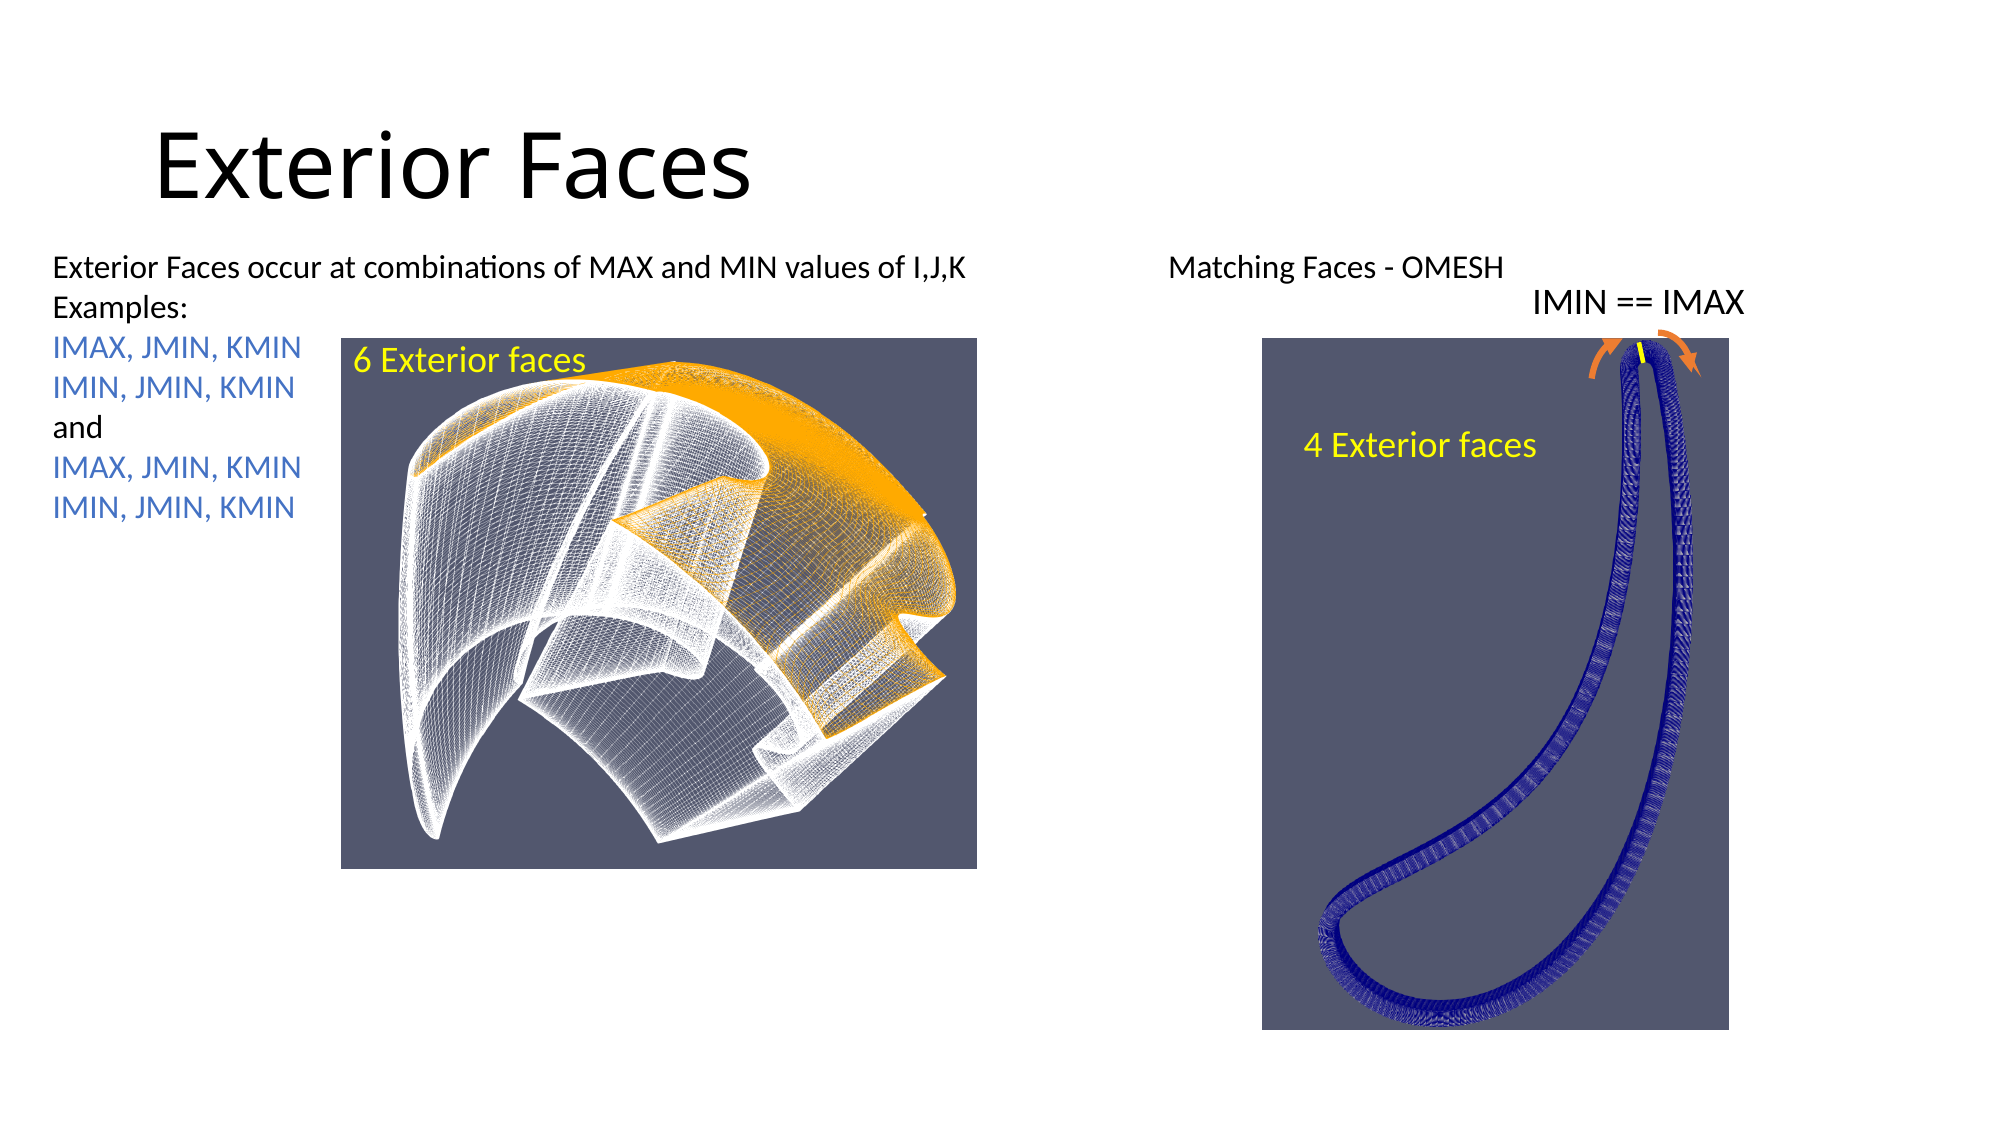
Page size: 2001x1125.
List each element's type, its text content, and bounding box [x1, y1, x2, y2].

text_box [1261, 338, 1729, 1030]
text_box Matching Faces - OMESH [1153, 237, 1584, 293]
text_box Exterior Faces occur at combinations of MAX and MIN values of I,J,K Examples: IMAX, JMIN, KMIN IMIN, JMIN, KMIN and IMAX, JMIN, KMIN IMIN, JMIN, KMIN [37, 237, 983, 533]
title Exterior Faces [137, 59, 1863, 278]
picture [341, 338, 977, 869]
text_box IMIN == IMAX [1517, 269, 1760, 330]
text_box [1657, 332, 1676, 338]
text_box 6 Exterior faces [338, 327, 602, 388]
